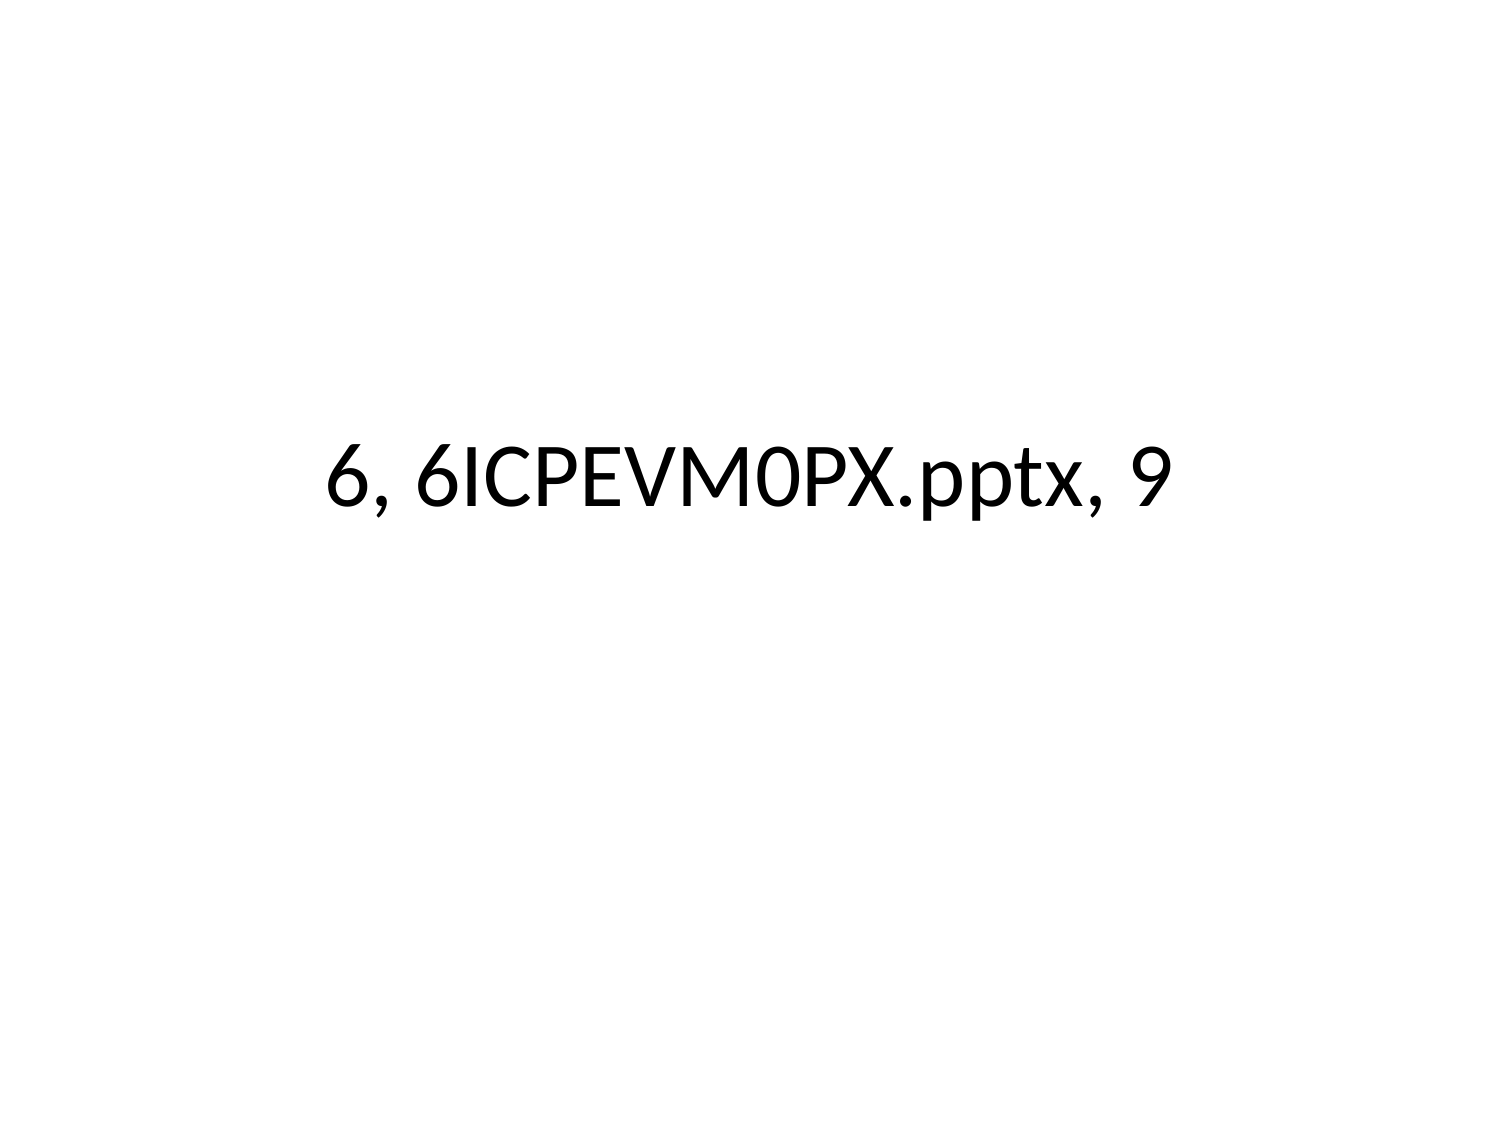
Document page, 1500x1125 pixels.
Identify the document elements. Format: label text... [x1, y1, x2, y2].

title 6, 6ICPEVM0PX.pptx, 9 [112, 349, 1388, 591]
